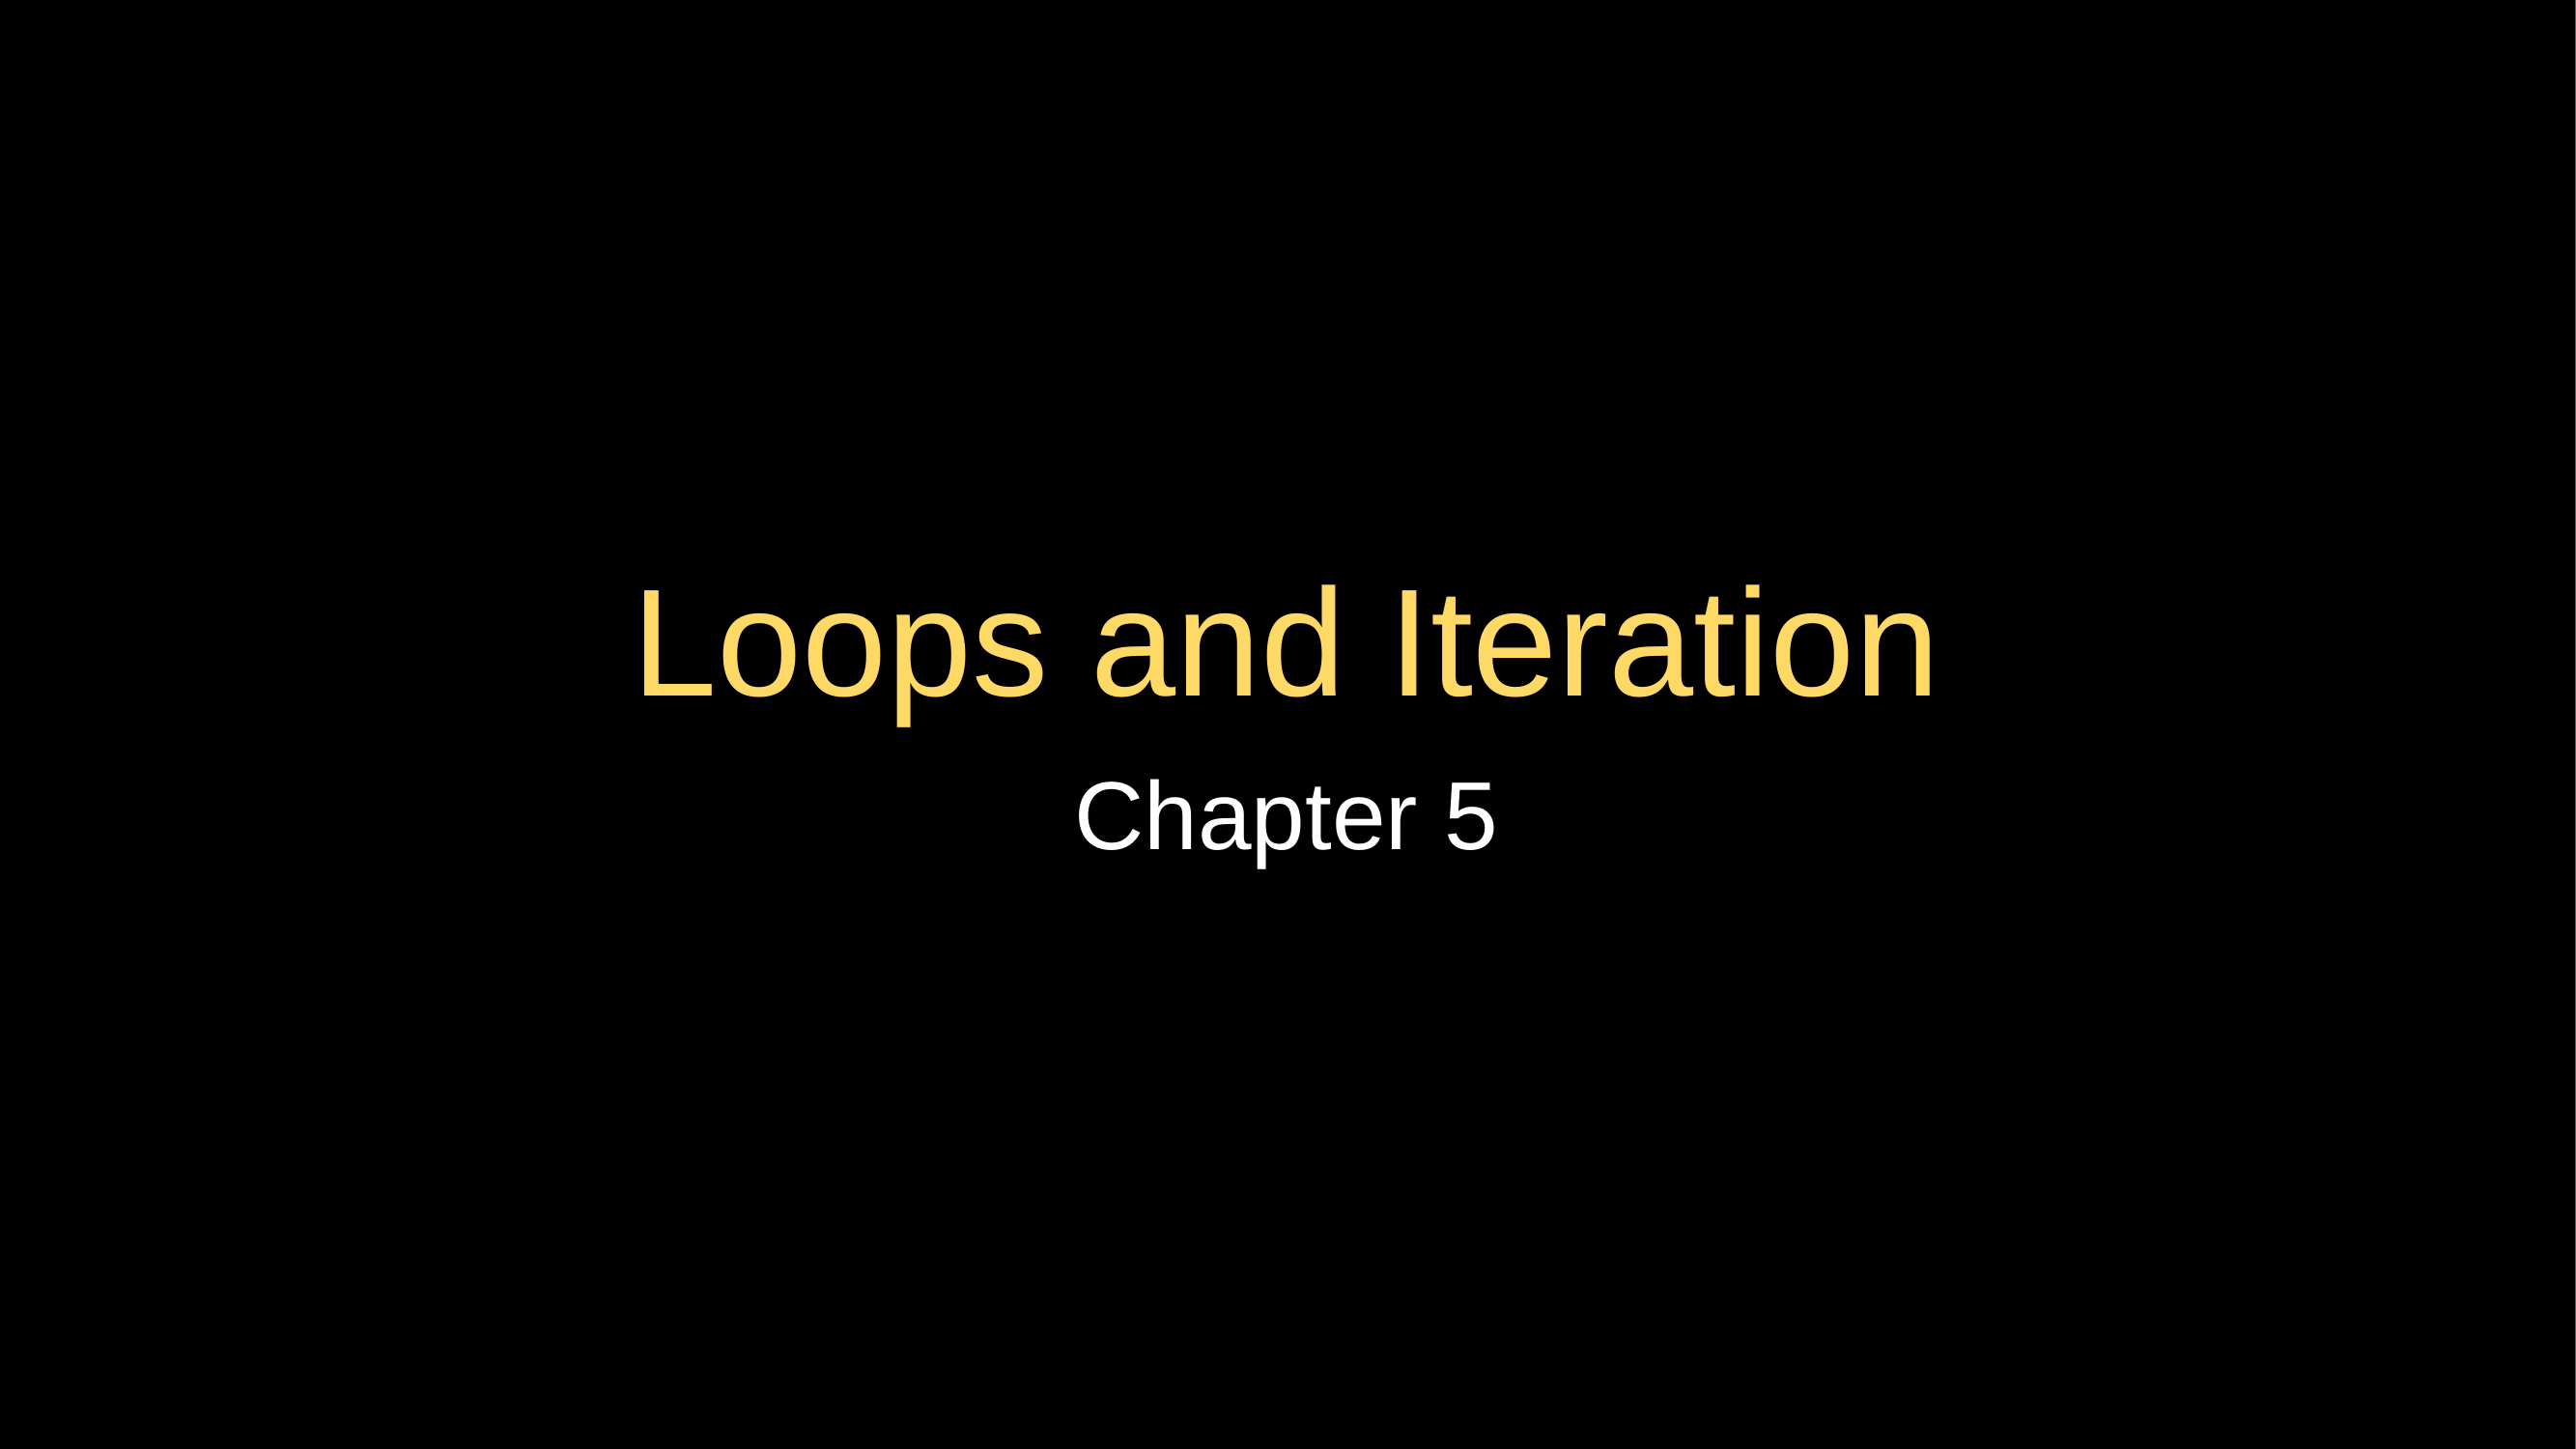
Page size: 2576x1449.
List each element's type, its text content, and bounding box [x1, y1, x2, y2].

title Loops and Iteration [183, 243, 2391, 733]
list Chapter 5 [183, 746, 2391, 914]
